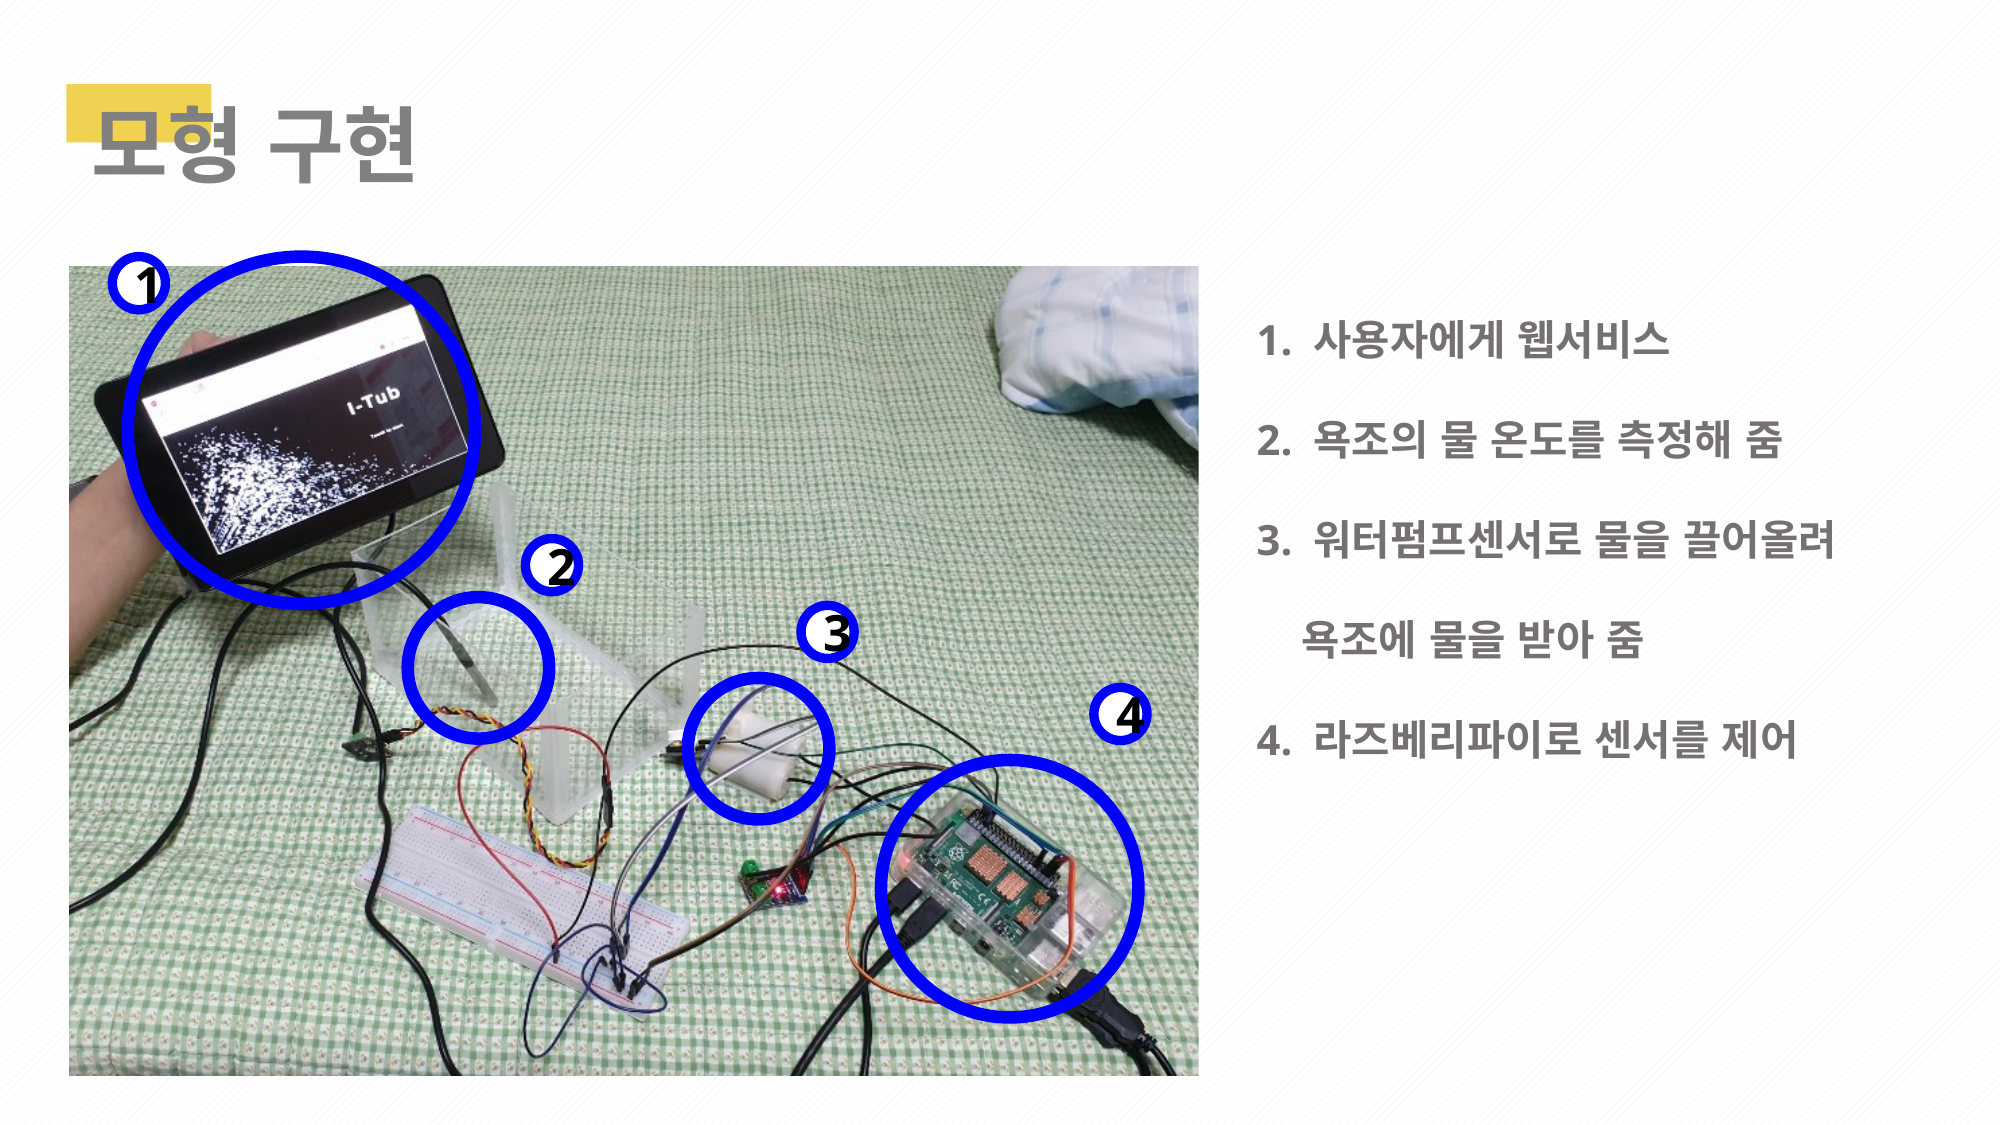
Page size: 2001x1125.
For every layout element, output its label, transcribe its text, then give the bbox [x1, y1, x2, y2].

text_box 1. 사용자에게 웹서비스 2. 욕조의 물 온도를 측정해 줌 3. 워터펌프센서로 물을 끌어올려 욕조에 물을 받아 줌 4. 라즈베리파이로 센서를 제어 [1241, 256, 1963, 772]
picture [69, 266, 1199, 1076]
text_box [242, 255, 361, 266]
text_box 1 [117, 255, 161, 266]
text_box 모형 구현 [76, 85, 1081, 201]
text_box [65, 83, 213, 143]
